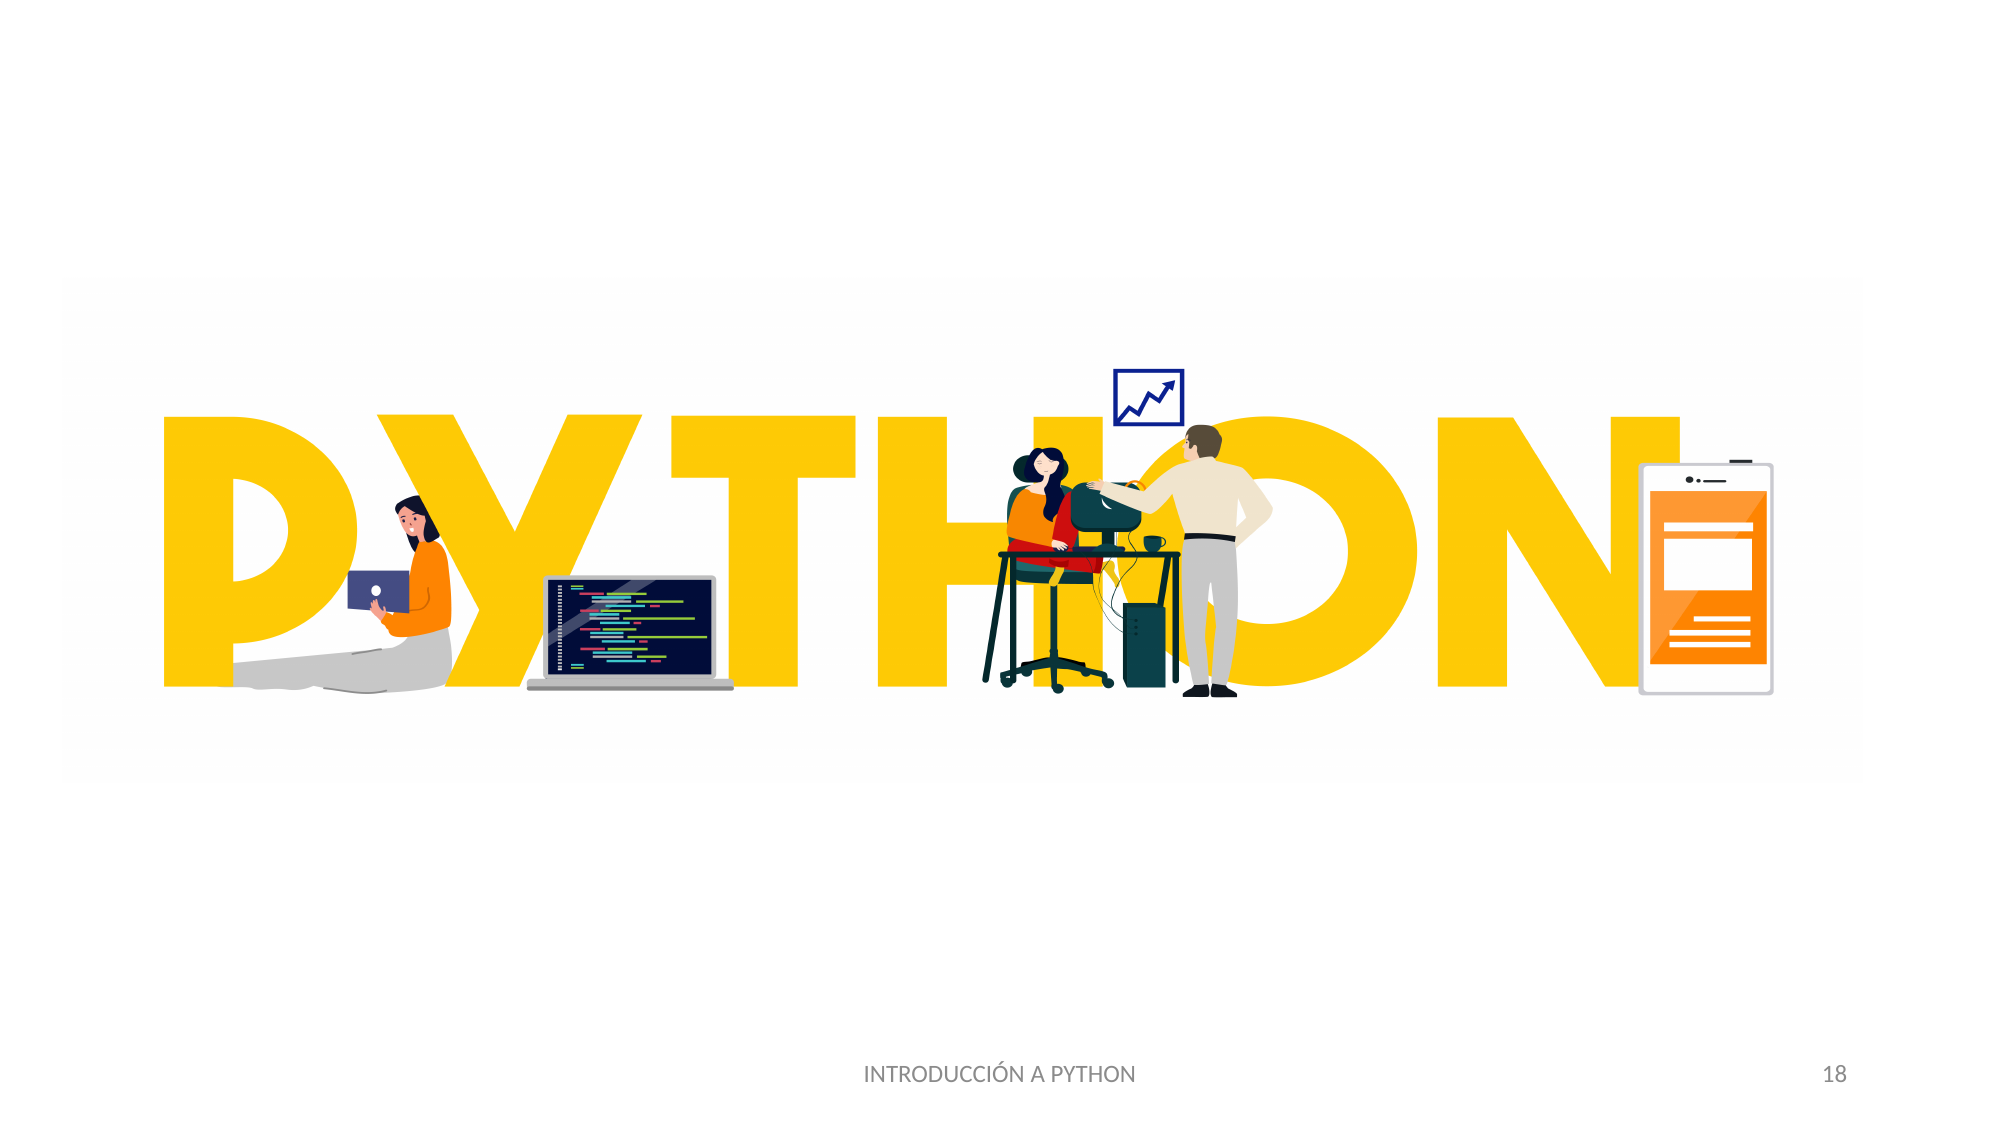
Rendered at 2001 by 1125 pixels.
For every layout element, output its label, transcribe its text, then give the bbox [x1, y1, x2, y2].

slide_number 18 [1412, 1042, 1863, 1103]
footer INTRODUCCIÓN A PYTHON [662, 1042, 1338, 1103]
picture [62, 277, 1863, 783]
